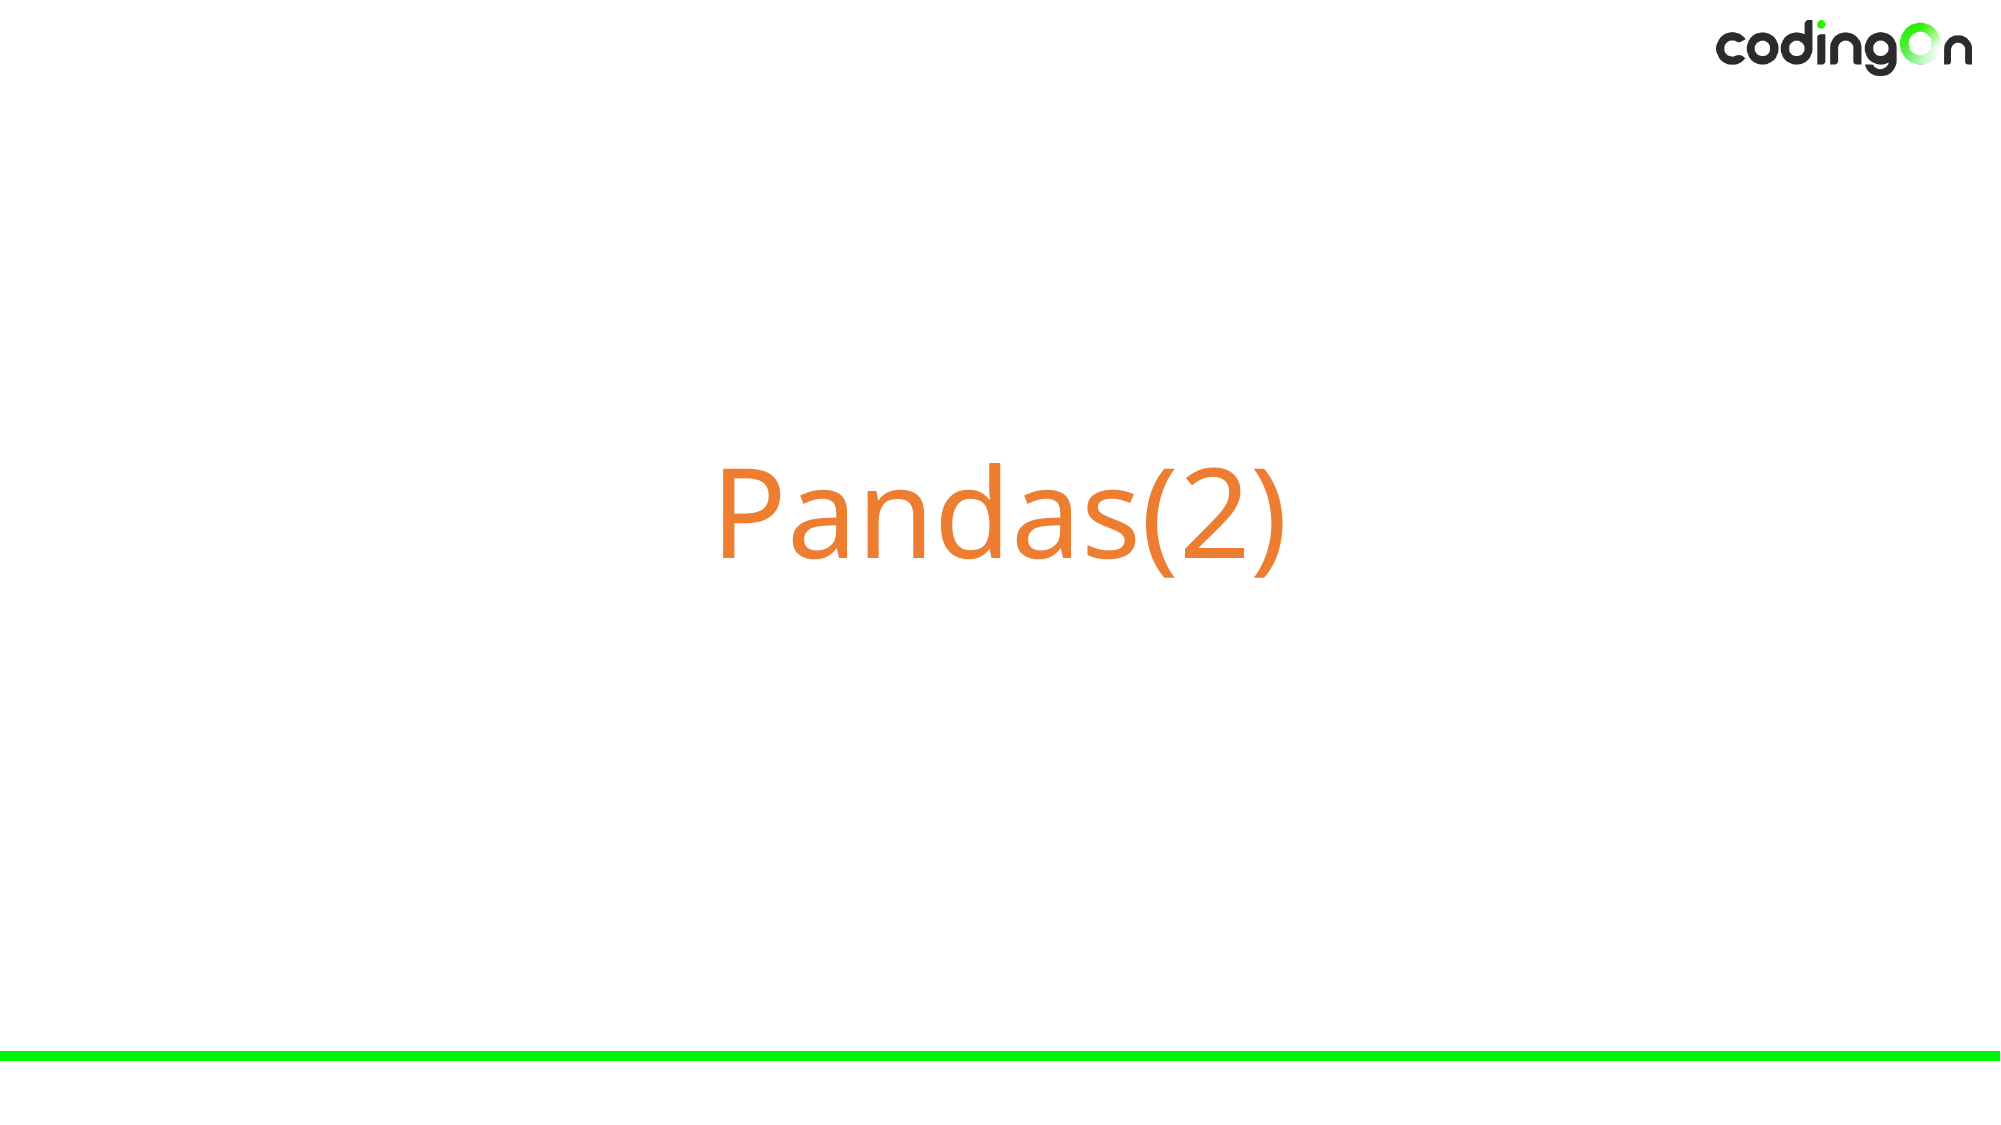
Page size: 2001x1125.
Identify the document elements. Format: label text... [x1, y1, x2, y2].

picture [1716, 20, 1972, 76]
text_box Pandas(2) [696, 426, 1304, 592]
